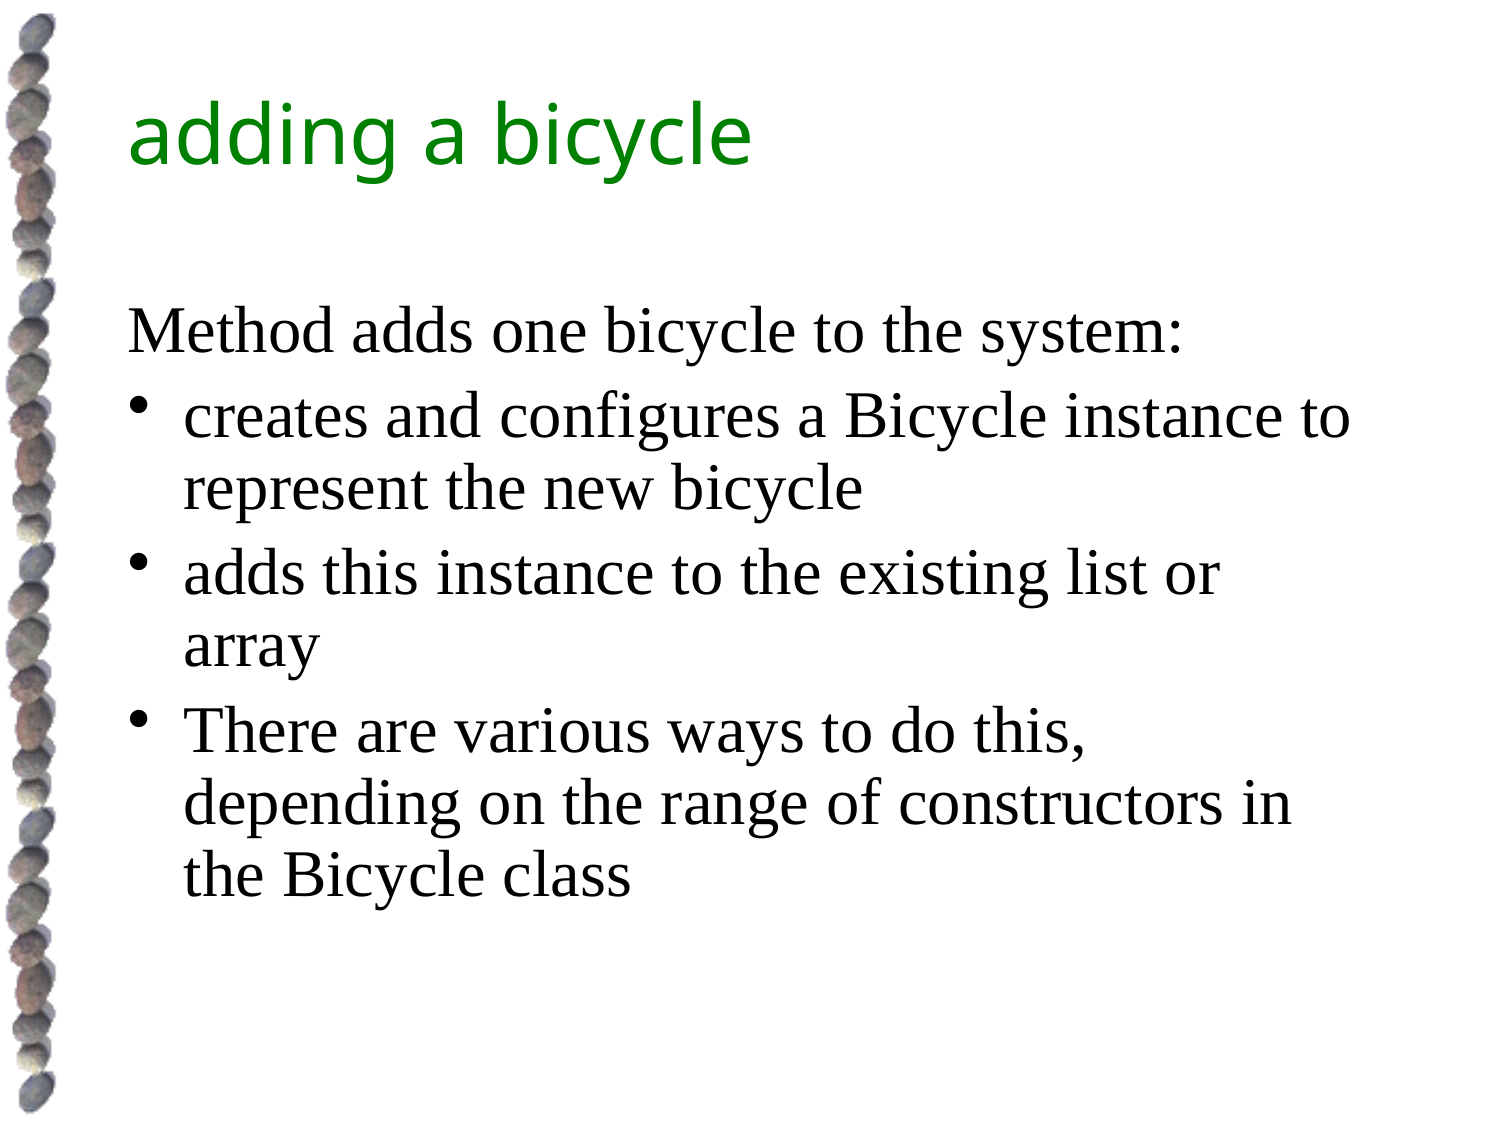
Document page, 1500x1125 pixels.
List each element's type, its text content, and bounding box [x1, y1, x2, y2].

list Method adds one bicycle to the system: creates and configures a Bicycle instance to represent the new bicycle adds this instance to the existing list or array There are various ways to do this, depending on the range of constructors in the Bicycle class [112, 287, 1388, 963]
picture [0, 0, 65, 1125]
title adding a bicycle [112, 75, 1388, 188]
